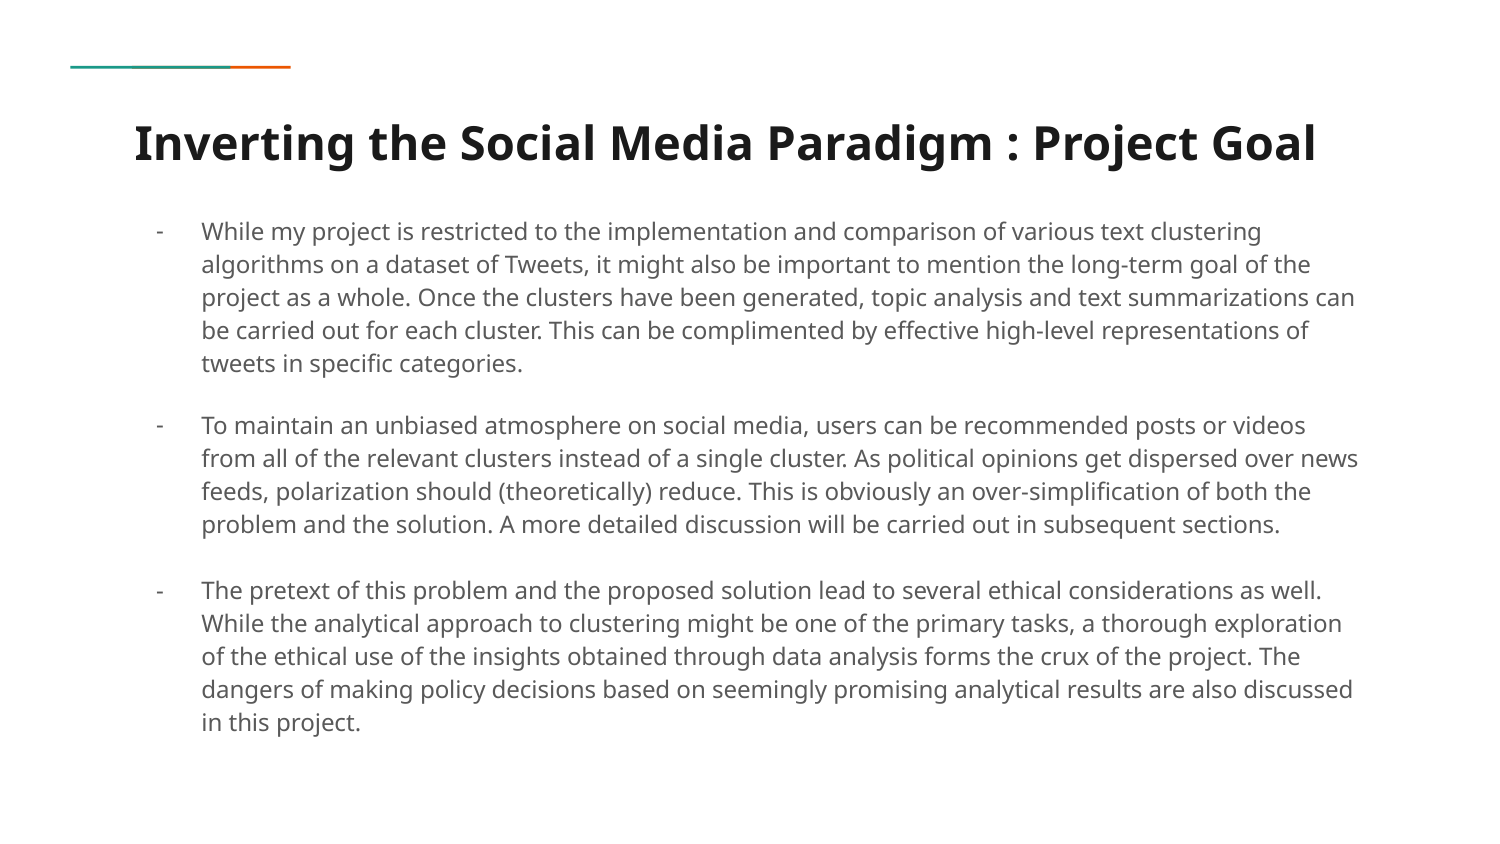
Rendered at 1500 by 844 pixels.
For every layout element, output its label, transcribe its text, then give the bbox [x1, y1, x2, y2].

title Inverting the Social Media Paradigm : Project Goal [119, 98, 1381, 186]
list While my project is restricted to the implementation and comparison of various text clustering algorithms on a dataset of Tweets, it might also be important to mention the long-term goal of the project as a whole. Once the clusters have been generated, topic analysis and text summarizations can be carried out for each cluster. This can be complimented by effective high-level representations of tweets in specific categories. To maintain an unbiased atmosphere on social media, users can be recommended posts or videos from all of the relevant clusters instead of a single cluster. As political opinions get dispersed over news feeds, polarization should (theoretically) reduce. This is obviously an over-simplification of both the problem and the solution. A more detailed discussion will be carried out in subsequent sections. The pretext of this problem and the proposed solution lead to several ethical considerations as well. While the analytical approach to clustering might be one of the primary tasks, a thorough exploration of the ethical use of the insights obtained through data analysis forms the crux of the project. The dangers of making policy decisions based on seemingly promising analytical results are also discussed in this project. [119, 196, 1381, 755]
